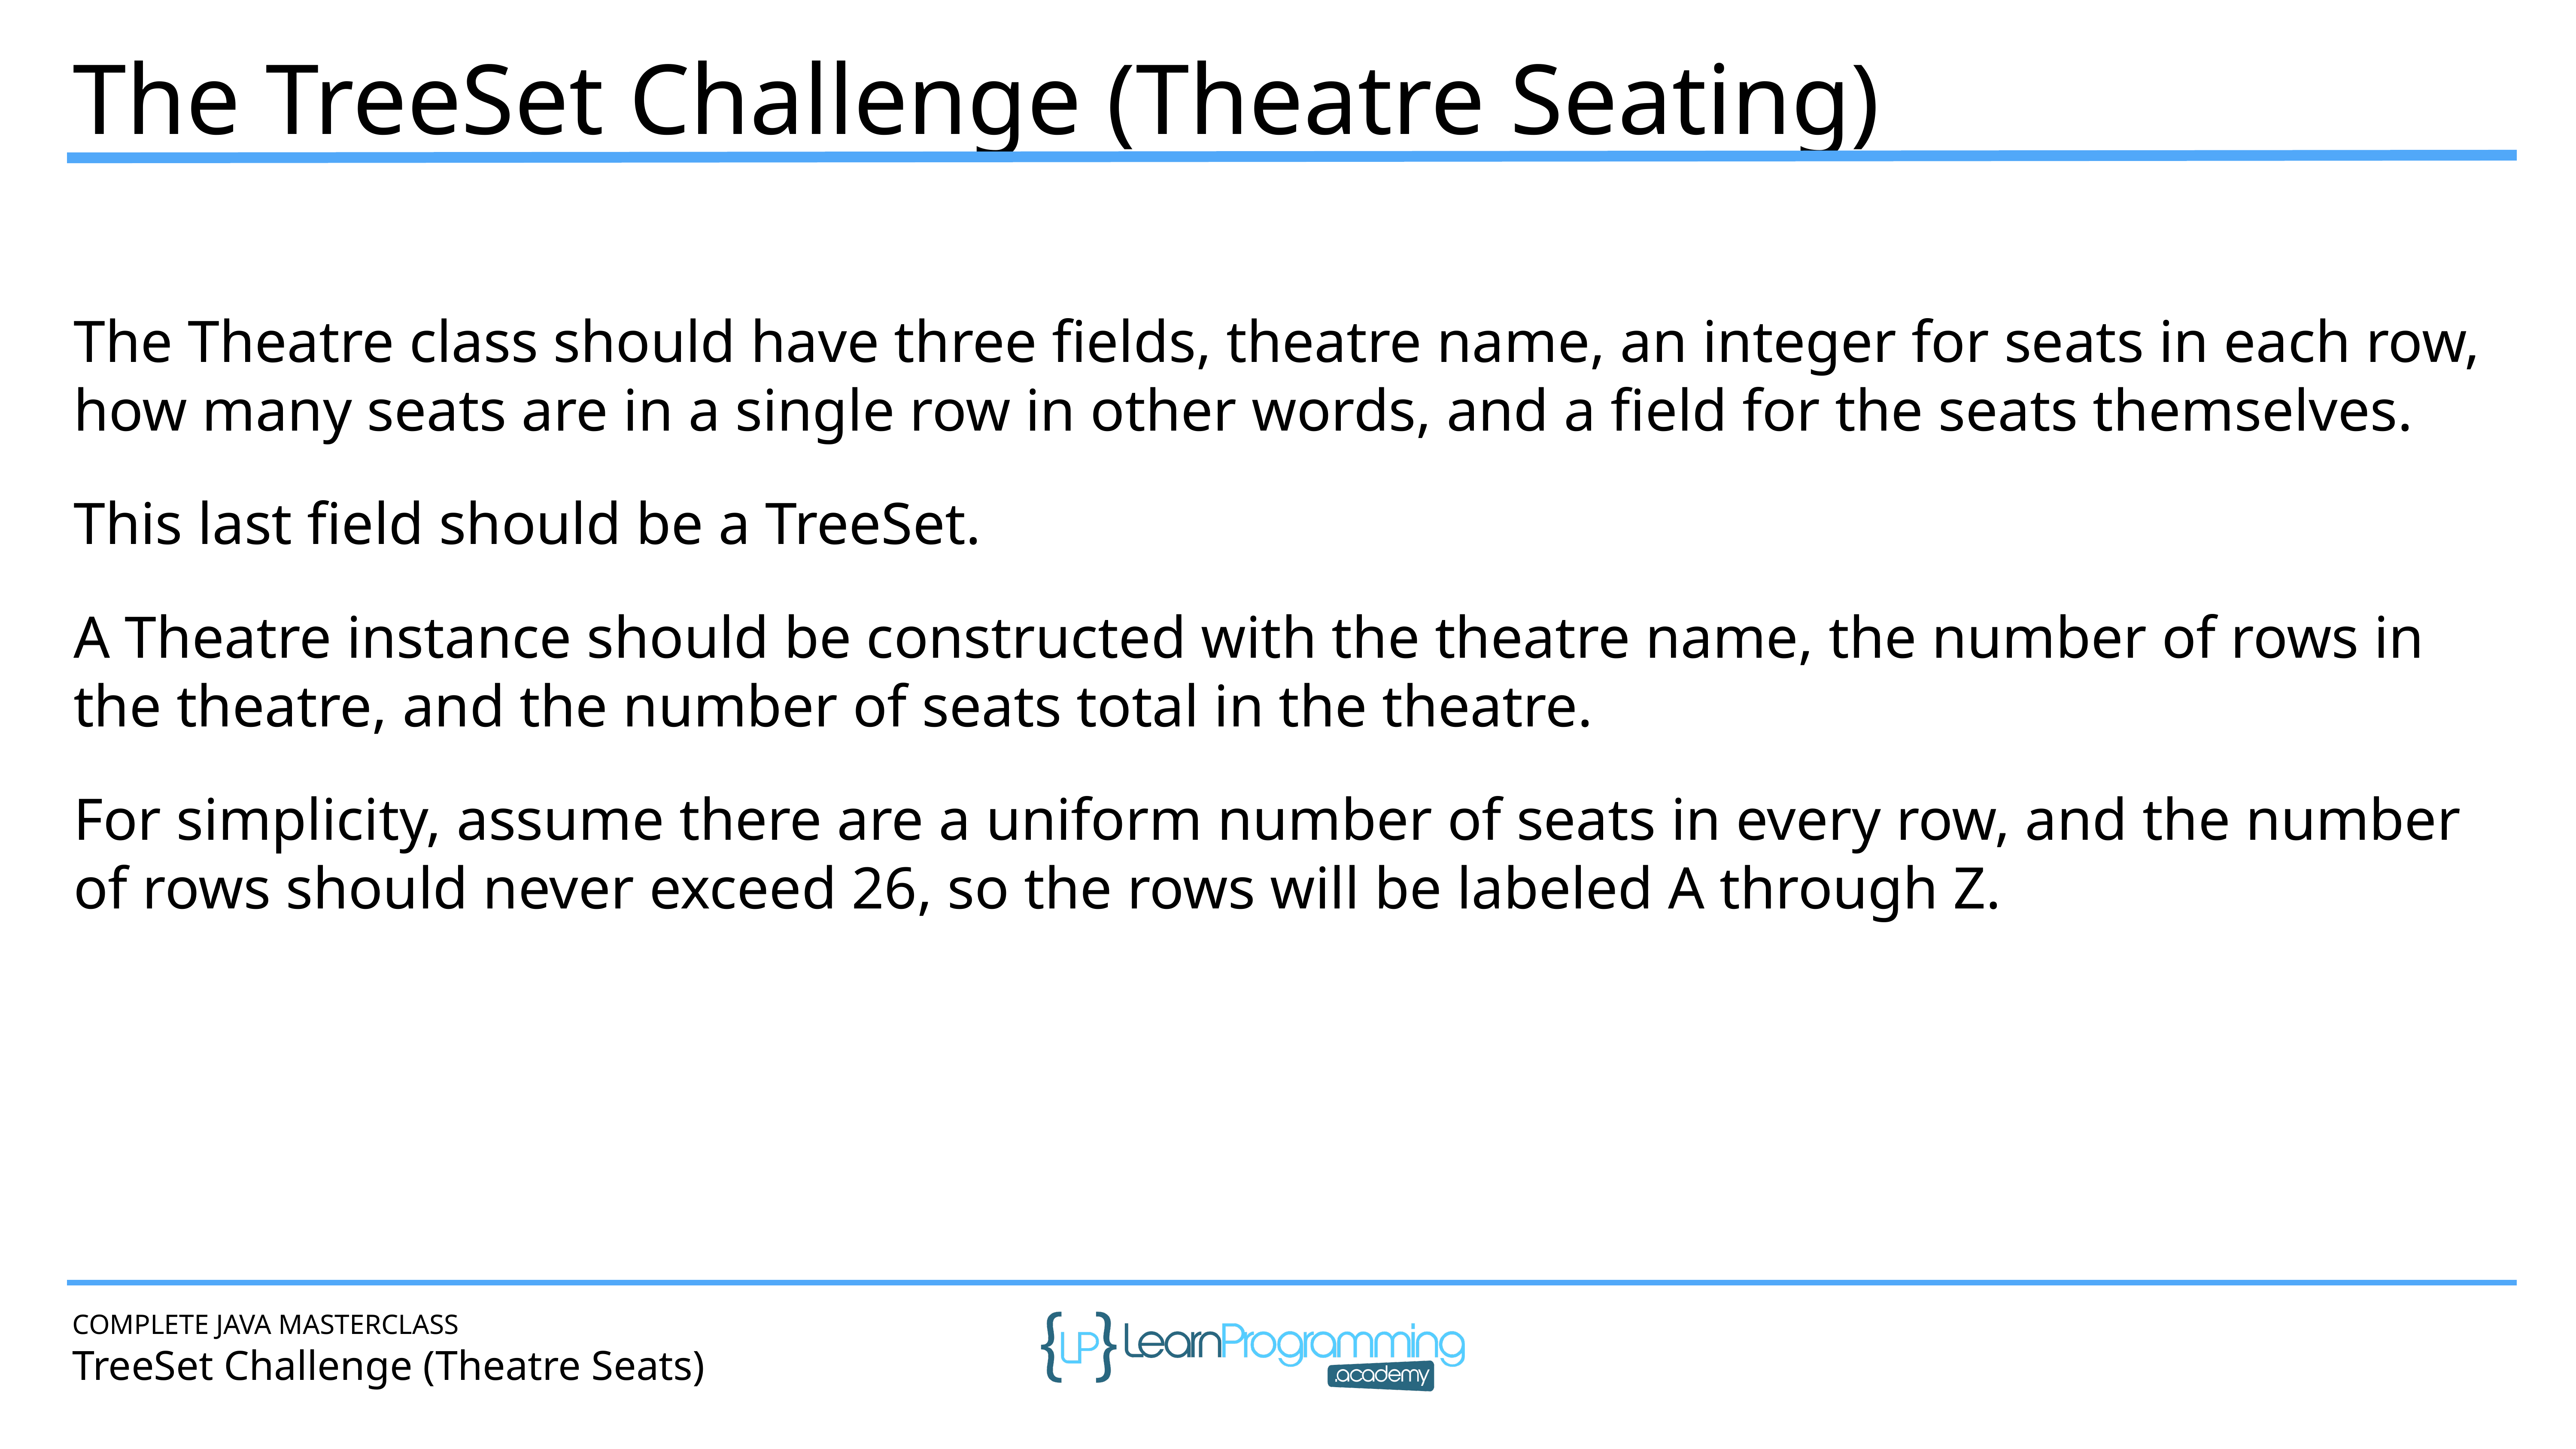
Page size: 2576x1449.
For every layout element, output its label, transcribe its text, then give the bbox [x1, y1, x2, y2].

text_box COMPLETE JAVA MASTERCLASS TreeSet Challenge (Theatre Seats) [67, 1302, 1030, 1394]
text_box The Theatre class should have three fields, theatre name, an integer for seats in each row, how many seats are in a single row in other words, and a field for the seats themselves. This last field should be a TreeSet. A Theatre instance should be constructed with the theatre name, the number of rows in the theatre, and the number of seats total in the theatre. For simplicity, assume there are a uniform number of seats in every row, and the number of rows should never exceed 26, so the rows will be labeled A through Z. [67, 301, 2517, 1139]
picture [1032, 1302, 1477, 1400]
text_box The TreeSet Challenge (Theatre Seating) [67, 32, 1886, 159]
